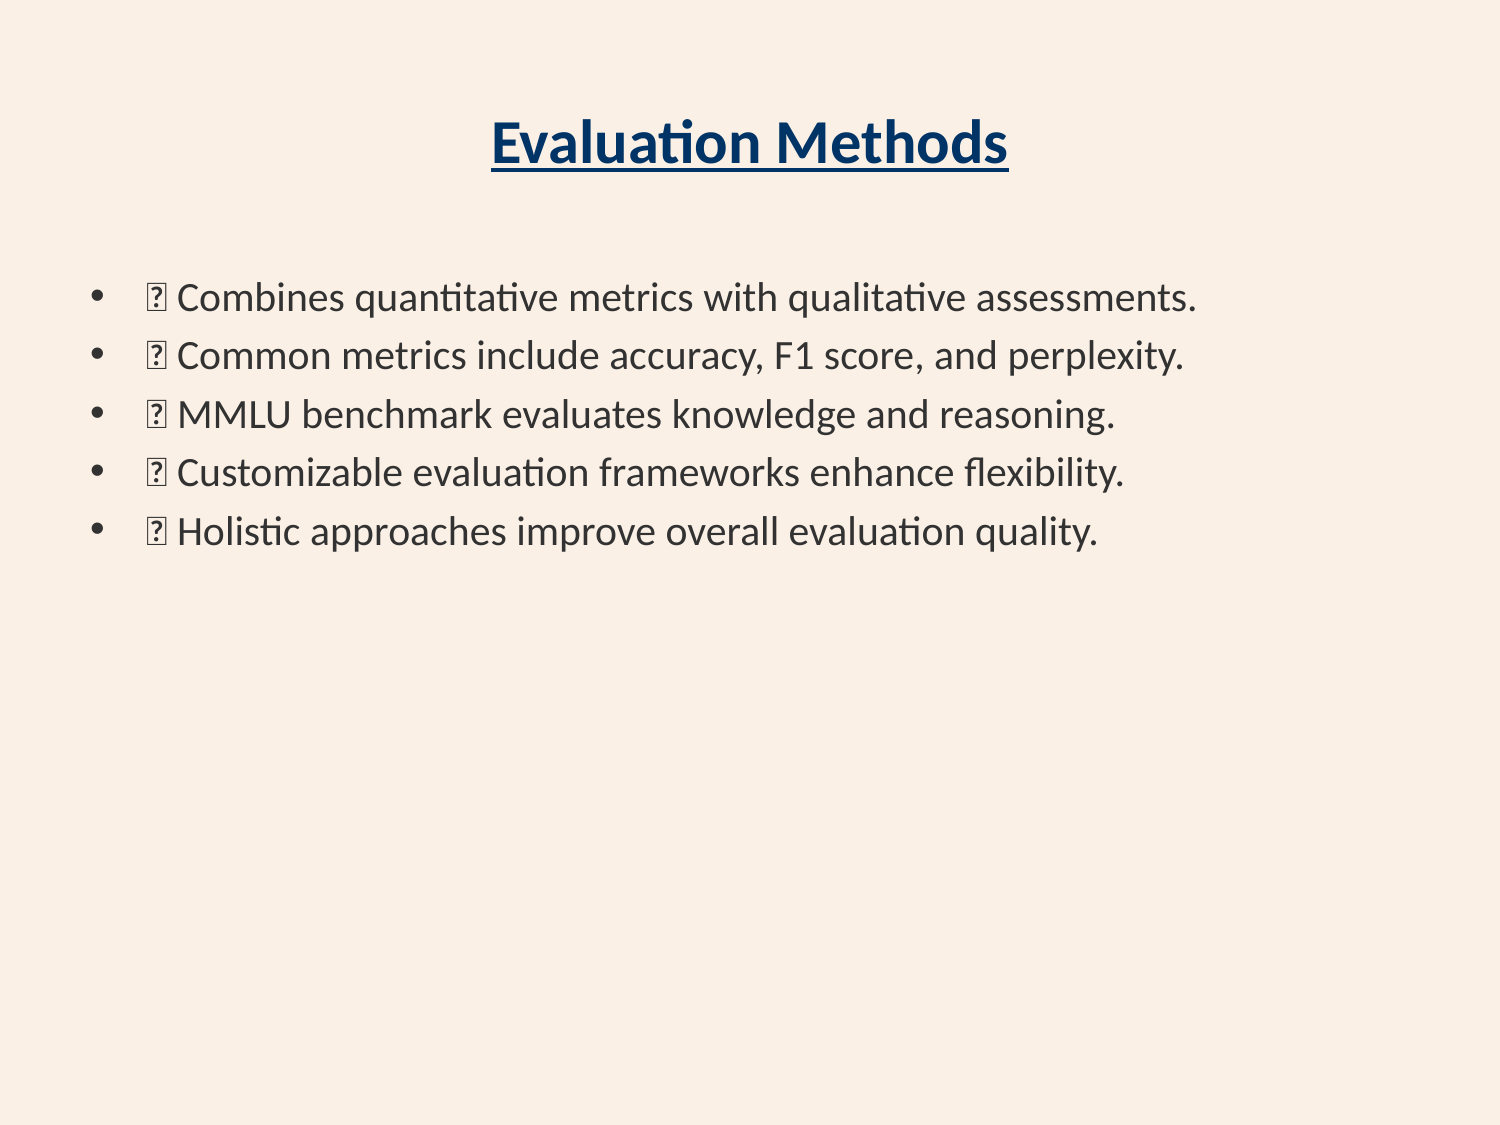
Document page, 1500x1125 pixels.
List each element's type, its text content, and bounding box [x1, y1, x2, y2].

list 🔑 Combines quantitative metrics with qualitative assessments. 🔑 Common metrics include accuracy, F1 score, and perplexity. 🔑 MMLU benchmark evaluates knowledge and reasoning. 🔑 Customizable evaluation frameworks enhance flexibility. 🔑 Holistic approaches improve overall evaluation quality. [75, 262, 1425, 1005]
title Evaluation Methods [75, 45, 1425, 233]
